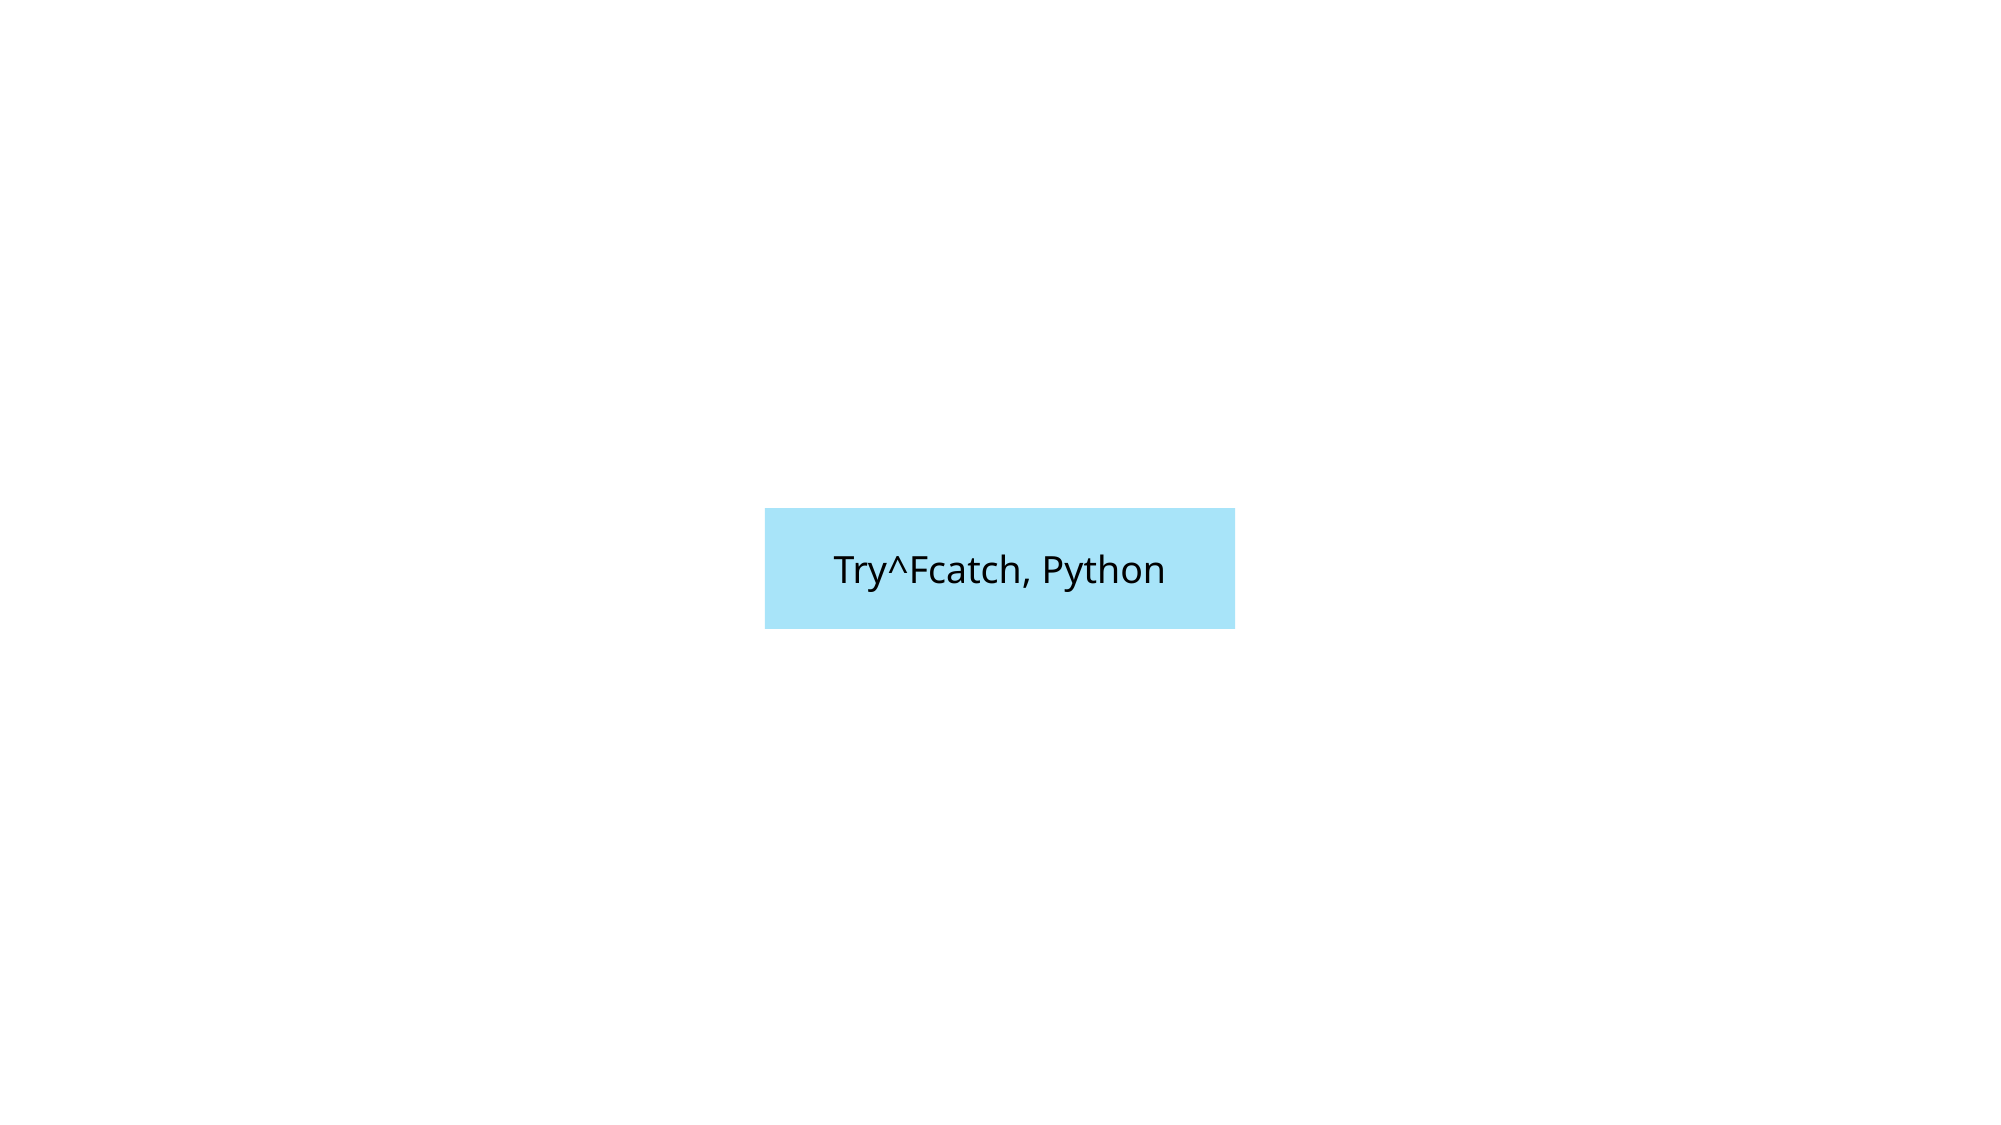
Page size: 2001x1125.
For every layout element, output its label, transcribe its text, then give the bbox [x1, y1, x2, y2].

text_box Try^Fcatch, Python [764, 507, 1236, 630]
